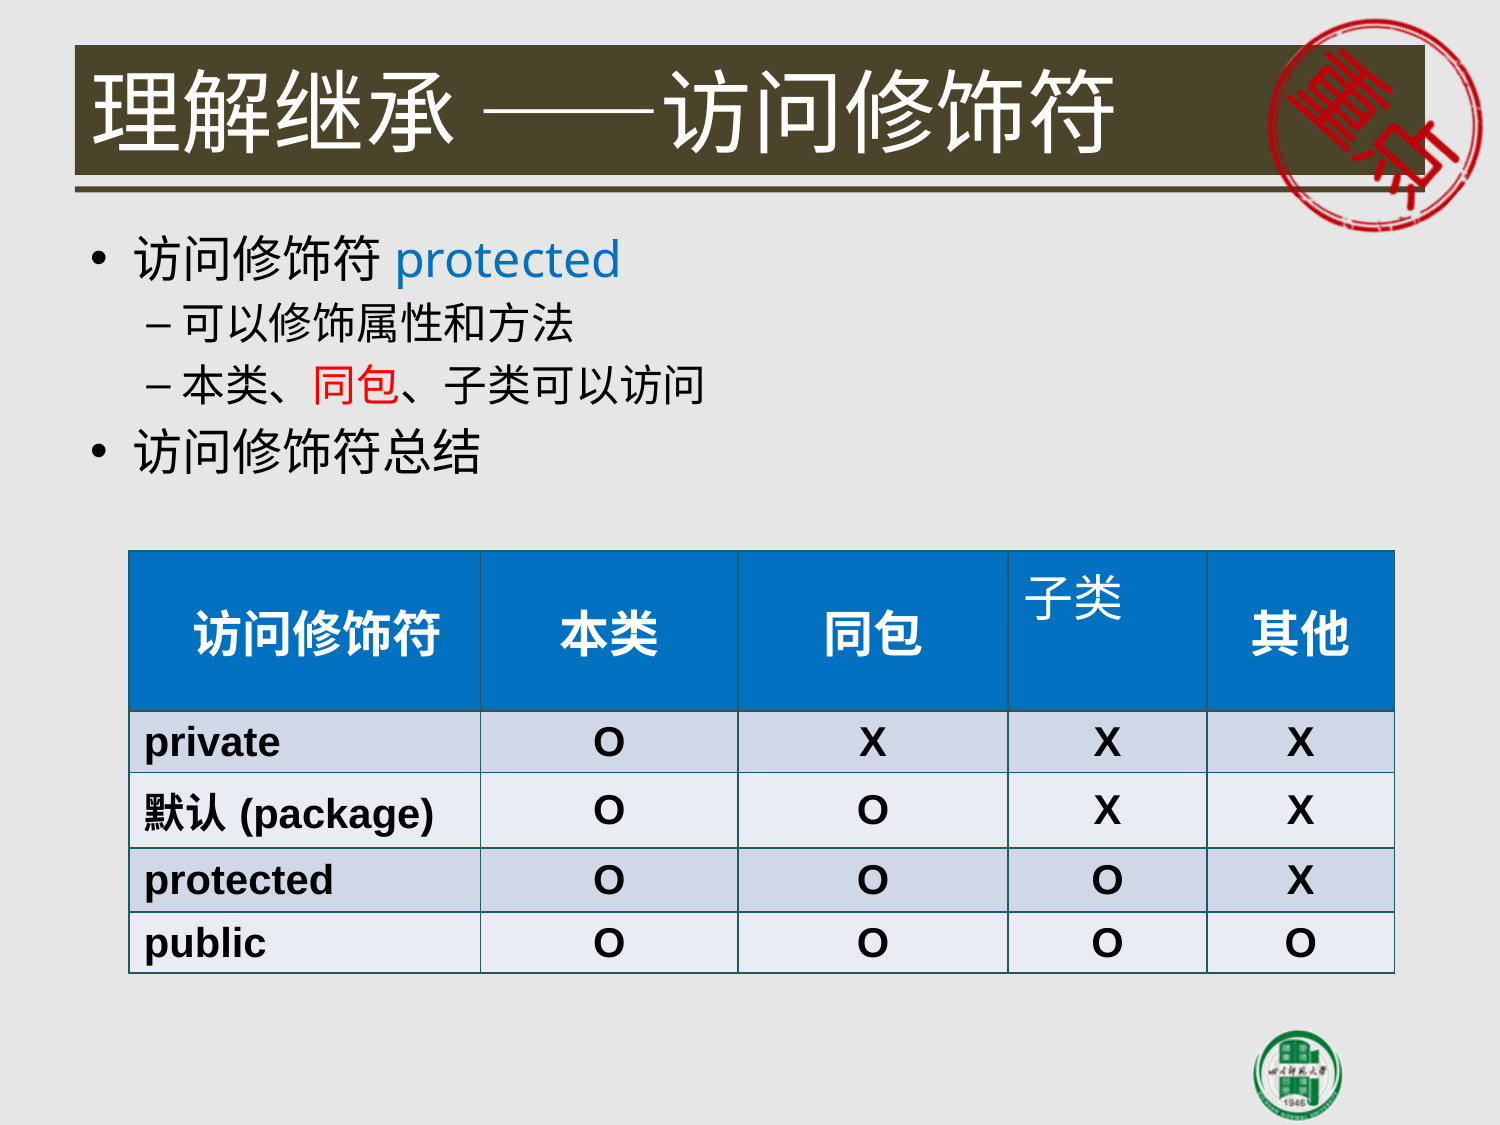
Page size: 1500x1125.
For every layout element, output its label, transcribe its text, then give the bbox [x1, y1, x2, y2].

table_cell O [481, 849, 737, 911]
list 访问修饰符protected 可以修饰属性和方法 本类、同包、子类可以访问 访问修饰符总结 [75, 219, 1425, 1005]
table_cell X [1009, 773, 1206, 847]
table_cell public [130, 913, 480, 972]
table_cell O [481, 712, 737, 772]
table_header 本类 [481, 552, 737, 710]
table_cell X [1208, 849, 1394, 911]
table_header 同包 [739, 552, 1007, 710]
table_cell O [739, 849, 1007, 911]
table_cell O [739, 913, 1007, 972]
title 理解继承 ——访问修饰符 [75, 45, 1254, 175]
picture [1212, 0, 1500, 287]
table_cell X [1208, 773, 1394, 847]
table_header 其他 [1208, 552, 1394, 710]
table_cell X [1009, 712, 1206, 772]
table_cell X [1208, 712, 1394, 772]
table_cell X [739, 712, 1007, 772]
table_cell O [481, 913, 737, 972]
table_cell O [1009, 913, 1206, 972]
table_header 子类 [1009, 552, 1206, 710]
table_cell private [130, 712, 480, 772]
table_cell O [739, 773, 1007, 847]
table_cell O [481, 773, 737, 847]
table_cell protected [130, 849, 480, 911]
table_cell 默认(package) [130, 773, 480, 847]
picture [1250, 1021, 1355, 1124]
table_cell O [1208, 913, 1394, 972]
table_cell O [1009, 849, 1206, 911]
table_header 访问修饰符 [130, 552, 480, 710]
